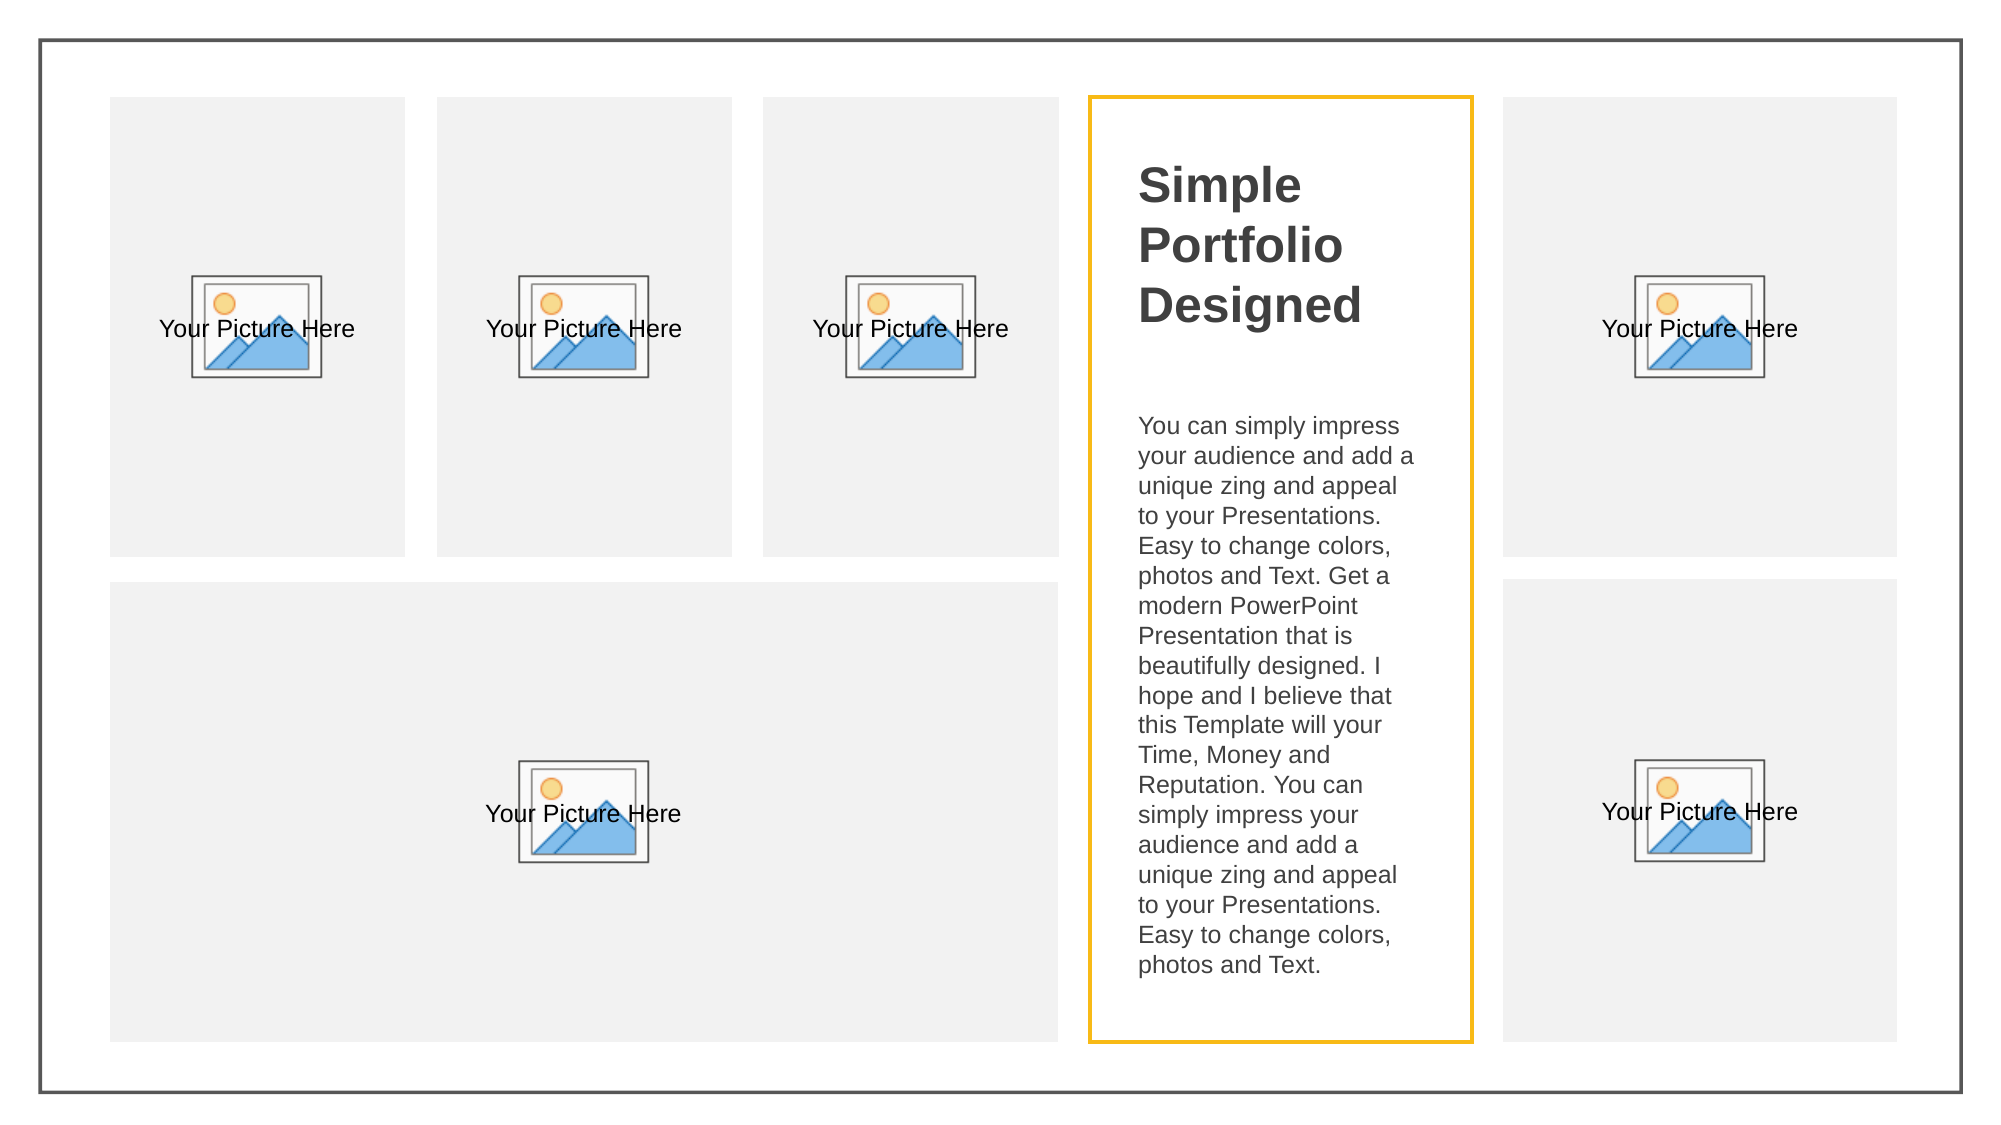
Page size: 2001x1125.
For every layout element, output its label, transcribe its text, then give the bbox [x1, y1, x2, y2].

picture [109, 581, 1058, 1043]
text_box Simple Portfolio Designed [1123, 144, 1437, 340]
picture [436, 97, 732, 557]
picture [763, 97, 1059, 557]
text_box You can simply impress your audience and add a unique zing and appeal to your Presentations. Easy to change colors, photos and Text. Get a modern PowerPoint Presentation that is beautifully designed. I hope and I believe that this Template will your Time, Money and Reputation. You can simply impress your audience and add a unique zing and appeal to your Presentations. Easy to change colors, photos and Text. [1123, 402, 1437, 986]
picture [1503, 579, 1898, 1043]
picture [1503, 97, 1898, 557]
picture [109, 97, 406, 557]
